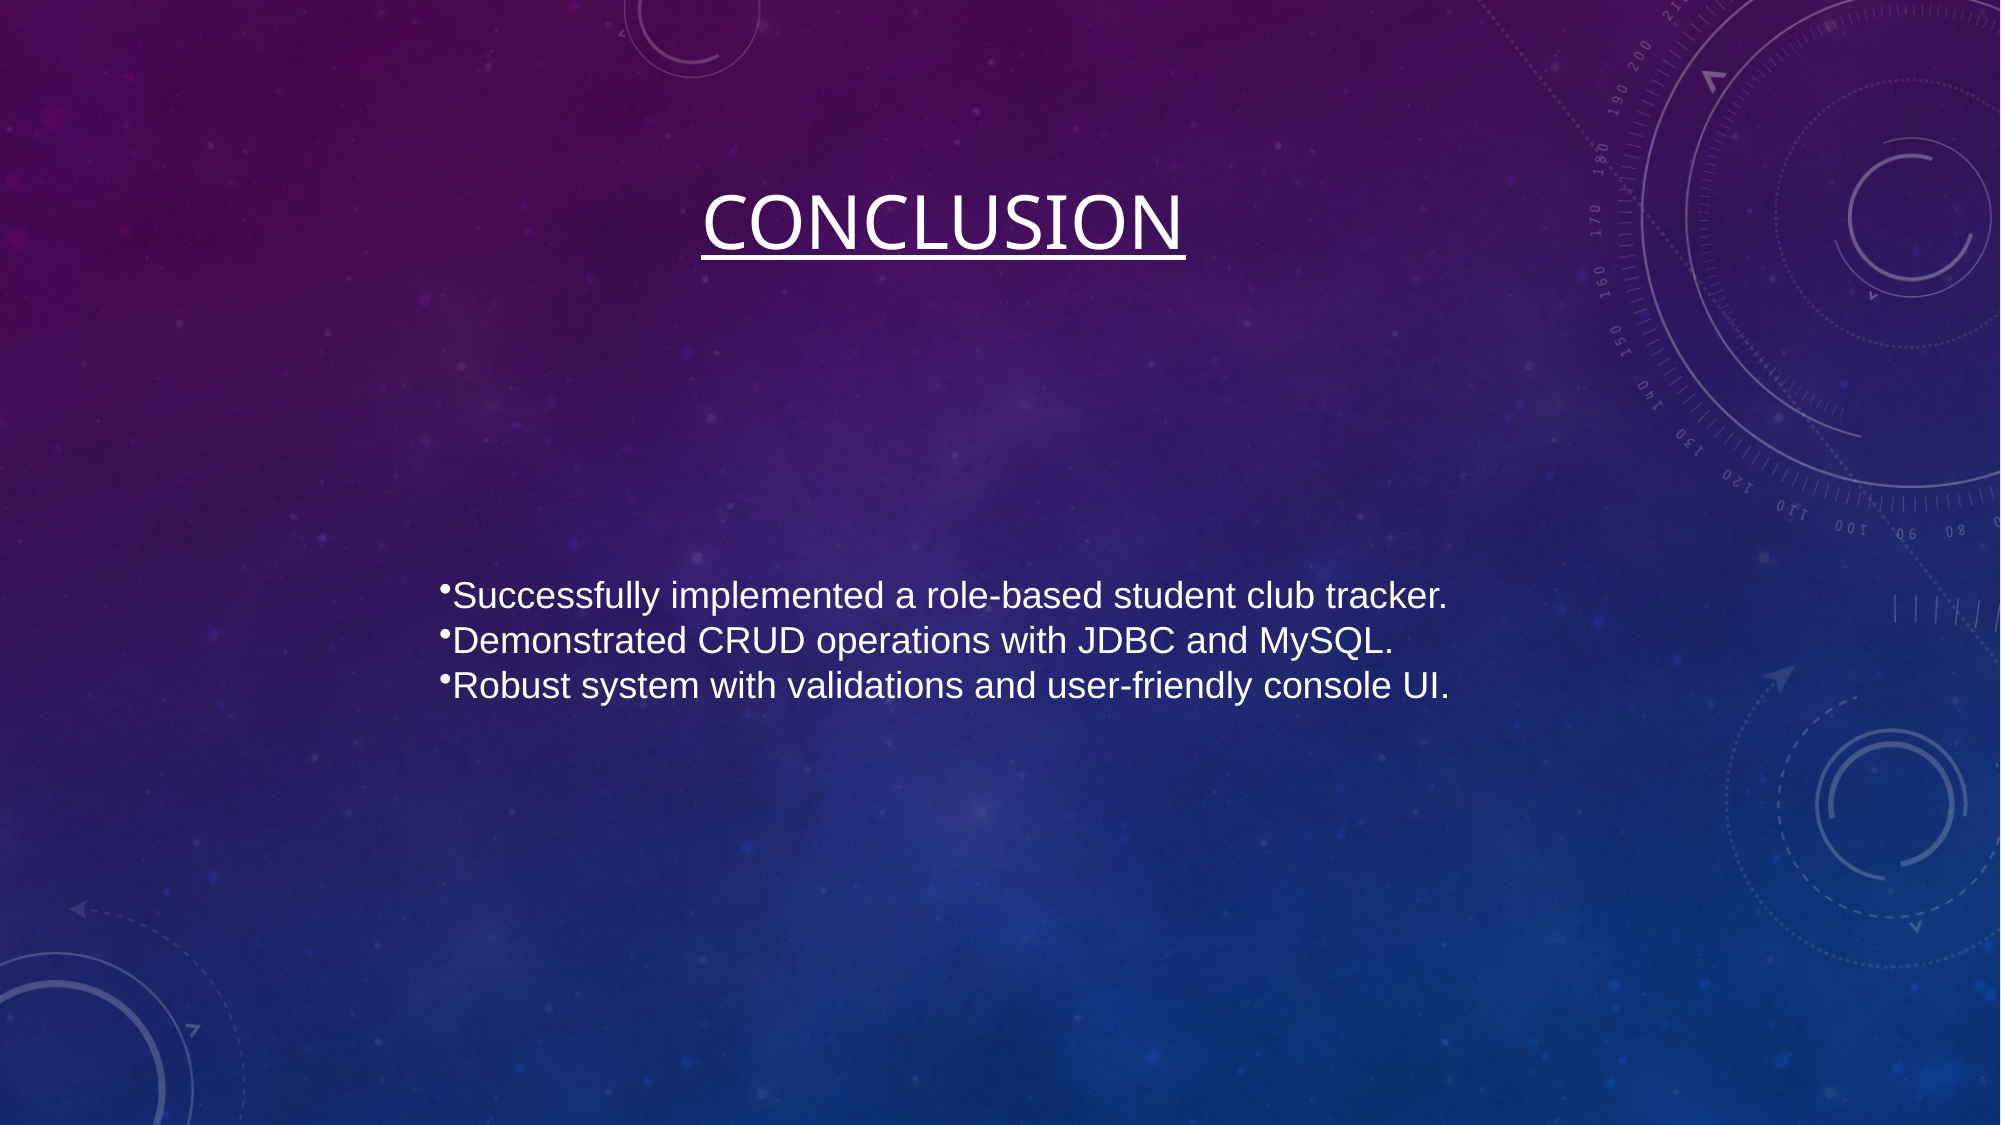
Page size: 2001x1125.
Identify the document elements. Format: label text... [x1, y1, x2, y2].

list Successfully implemented a role-based student club tracker. Demonstrated CRUD operations with JDBC and MySQL. Robust system with validations and user-friendly console UI. [424, 311, 1600, 965]
picture [0, 0, 2001, 1125]
title conclusion [112, 99, 1775, 339]
